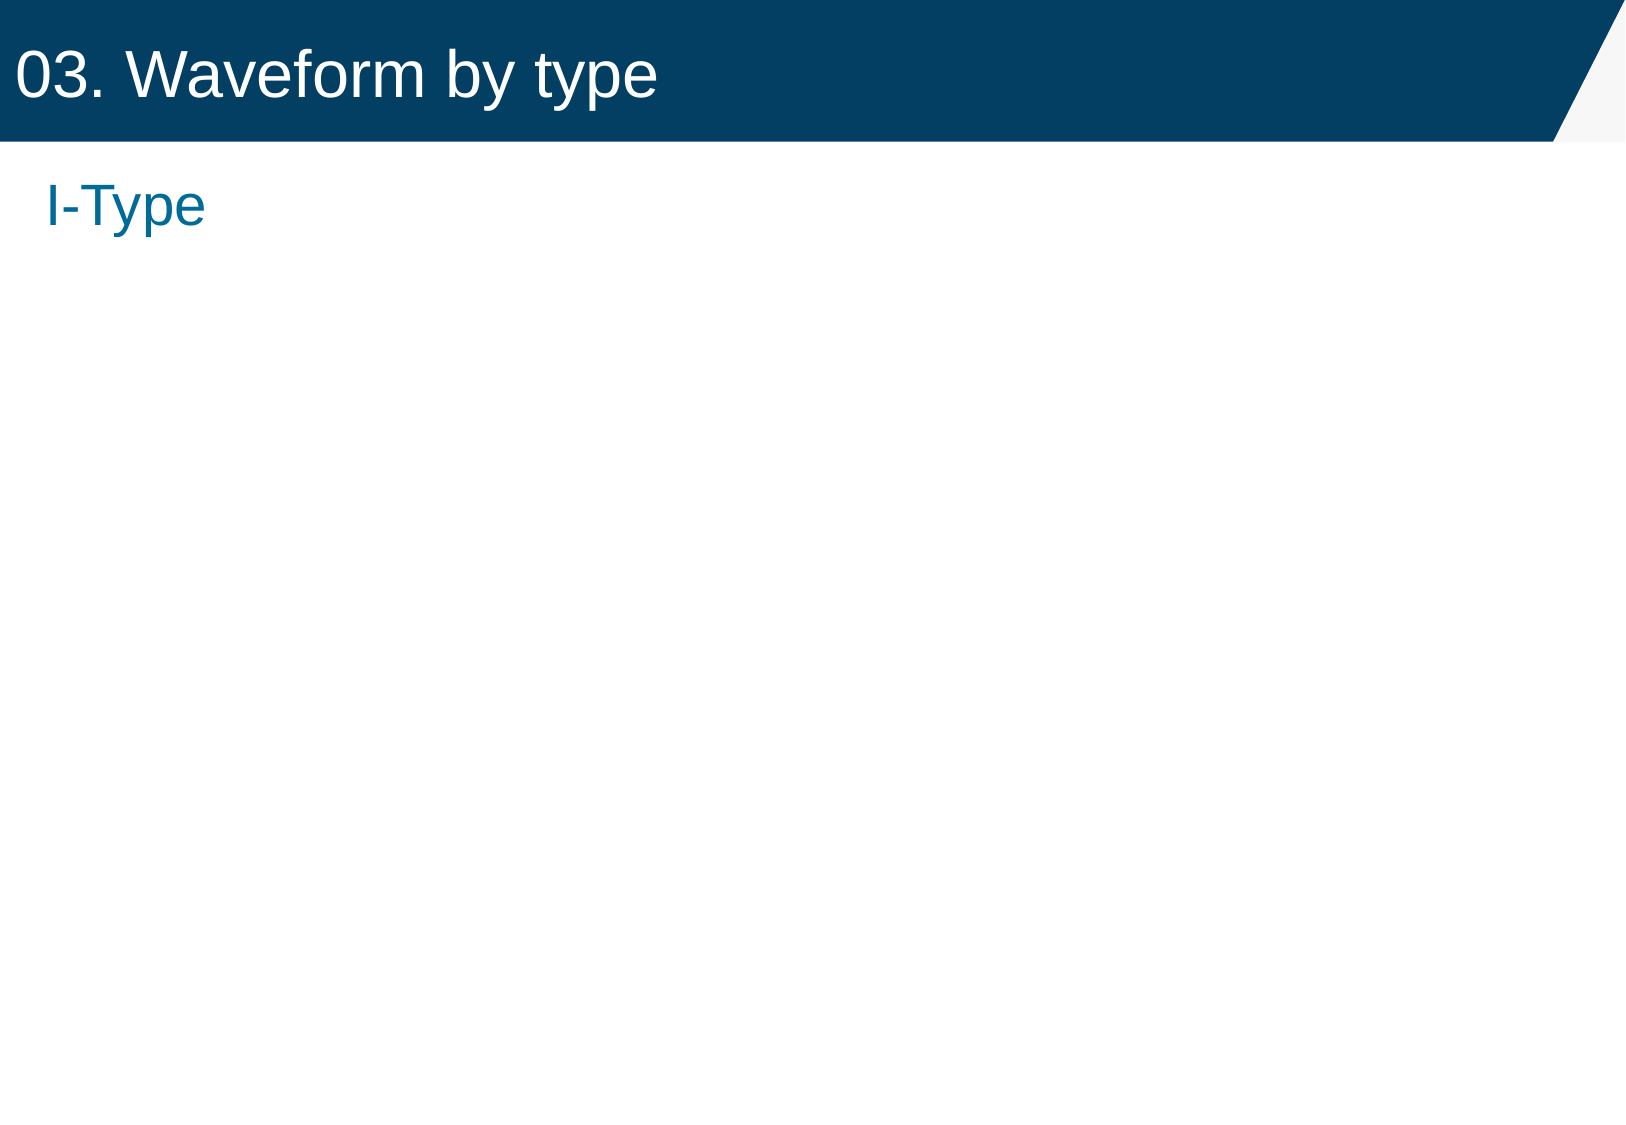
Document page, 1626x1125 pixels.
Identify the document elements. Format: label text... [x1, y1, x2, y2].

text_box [0, 0, 1625, 142]
text_box I-Type [29, 159, 432, 245]
